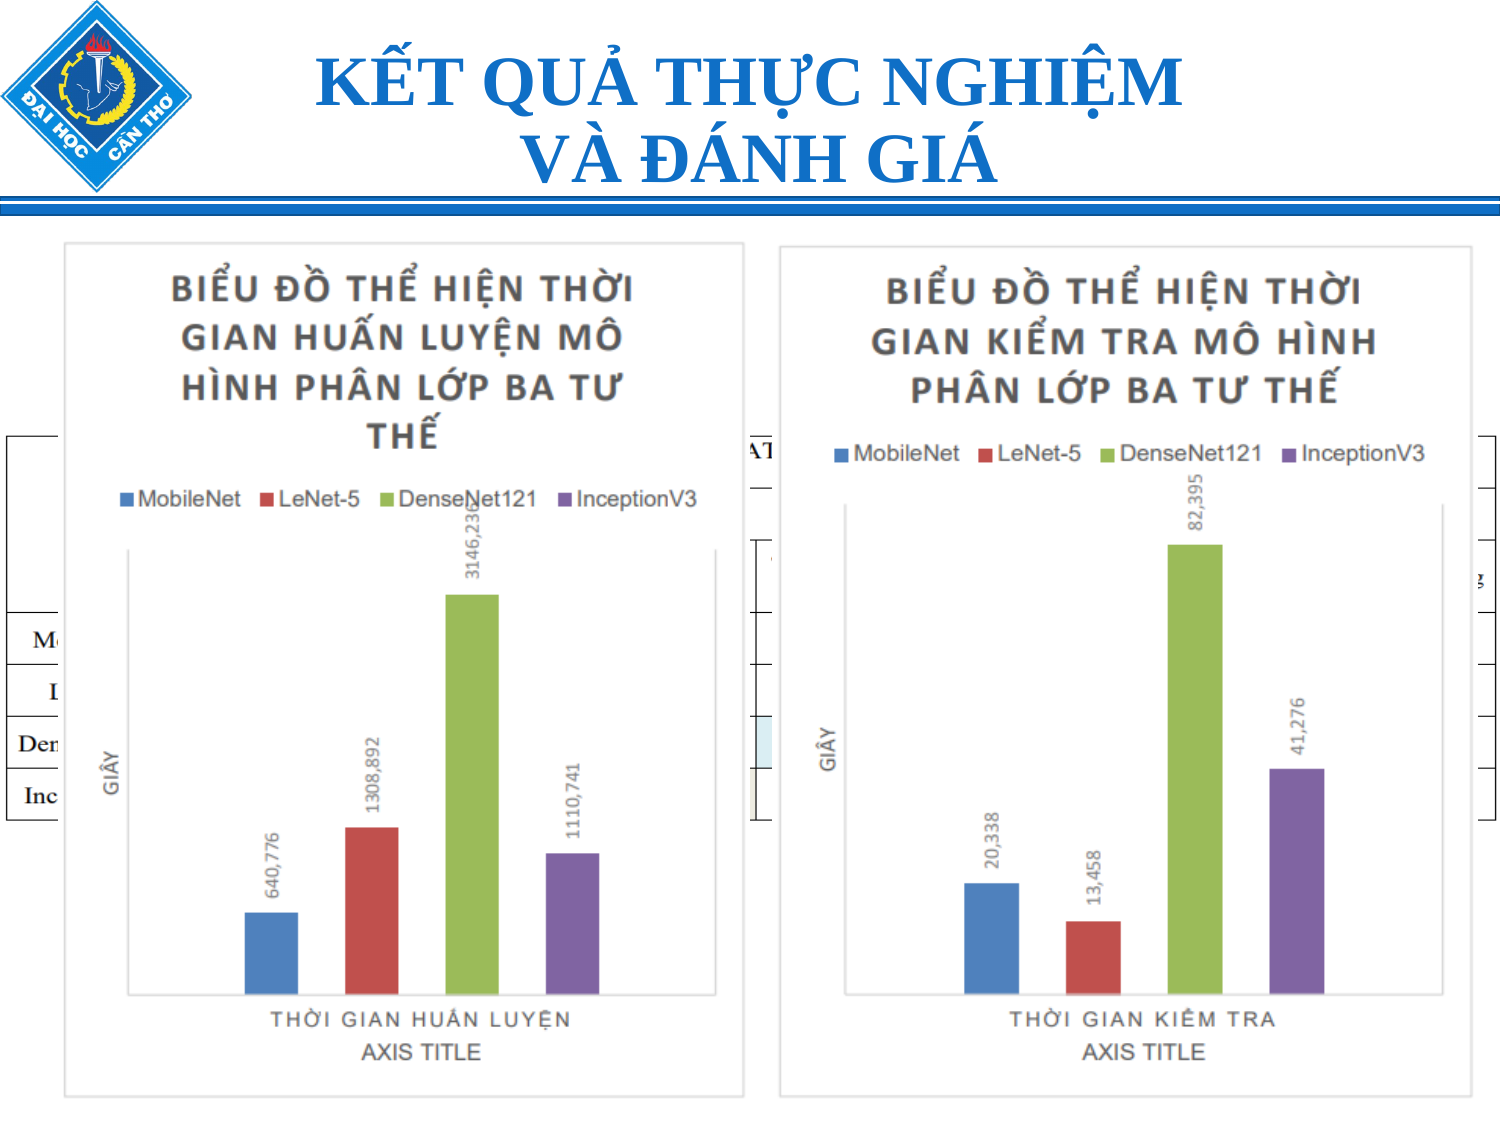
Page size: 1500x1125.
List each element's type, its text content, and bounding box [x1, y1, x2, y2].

picture [0, 0, 193, 193]
text_box KẾT QUẢ THỰC NGHIỆM VÀ ĐÁNH GIÁ [9, 37, 1500, 231]
picture [0, 233, 1500, 1103]
